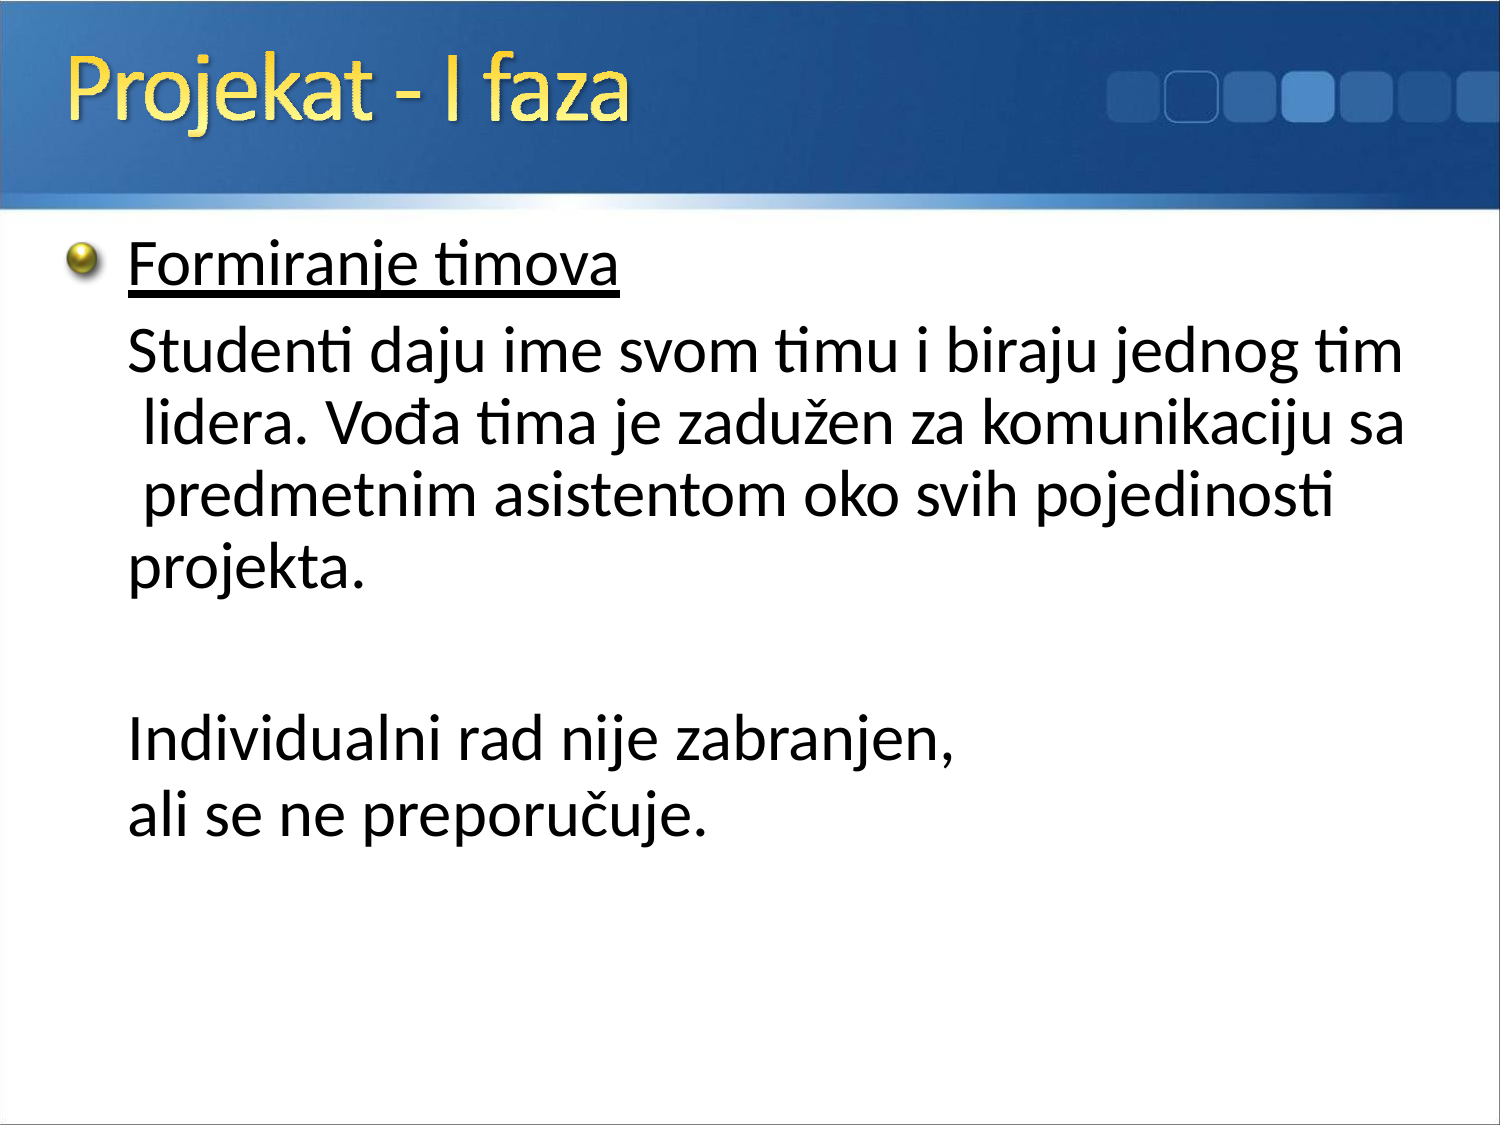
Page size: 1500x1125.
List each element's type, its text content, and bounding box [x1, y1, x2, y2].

picture [0, 0, 1500, 1125]
text_box Formiranje timova Studenti daju ime svom timu i biraju jednog tim lidera. Vođa tima je zadužen za komunikaciju sa predmetnim asistentom oko svih pojedinosti projekta. Individualni rad nije zabranjen, ali se ne preporučuje. [125, 209, 1418, 850]
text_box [392, 87, 430, 108]
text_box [444, 47, 636, 130]
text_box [67, 47, 382, 147]
text_box [62, 239, 109, 287]
